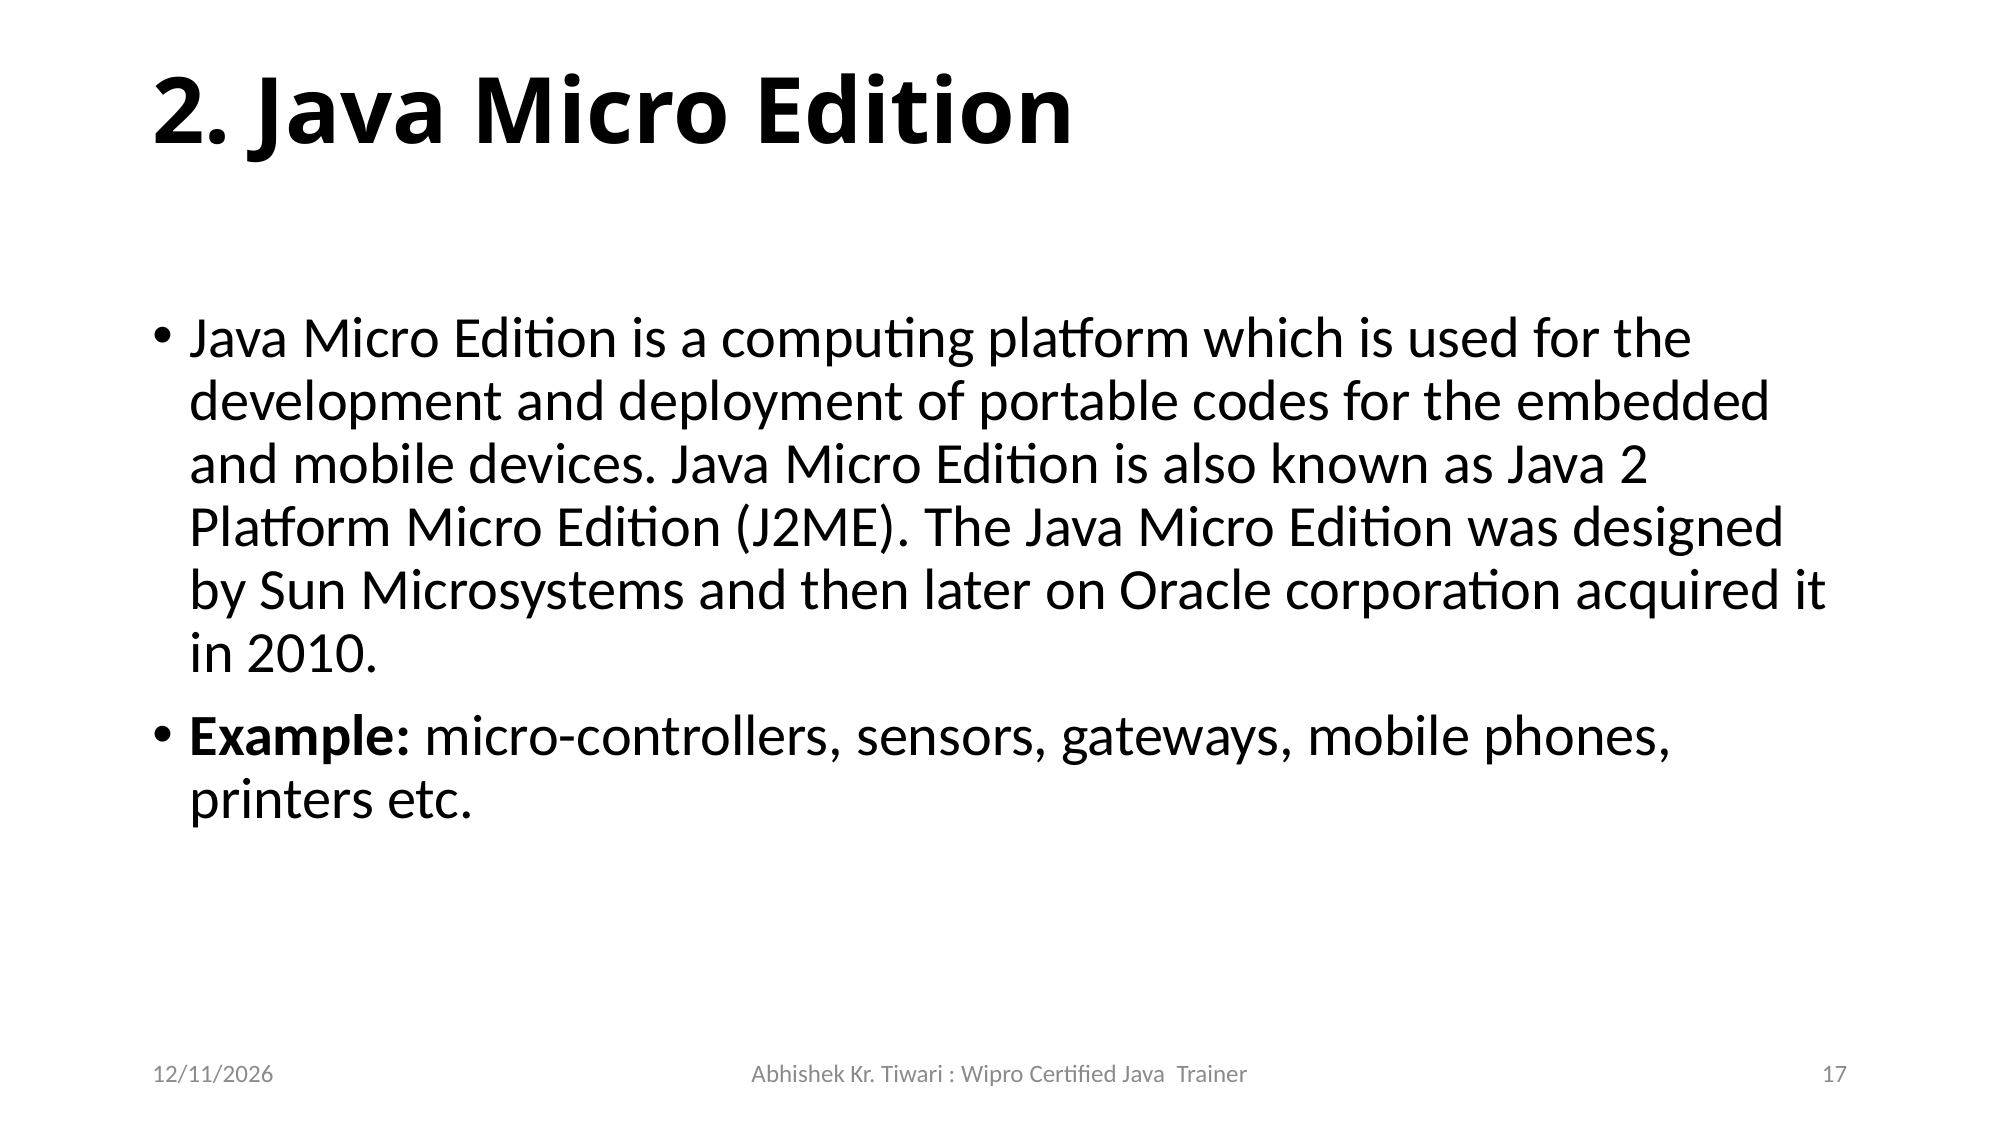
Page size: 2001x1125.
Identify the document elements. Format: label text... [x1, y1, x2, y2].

footer Abhishek Kr. Tiwari : Wipro Certified Java Trainer [662, 1042, 1338, 1103]
title 2. Java Micro Edition [137, 59, 1863, 278]
slide_number 17 [1412, 1042, 1863, 1103]
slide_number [137, 1042, 588, 1103]
list Java Micro Edition is a computing platform which is used for the development and deployment of portable codes for the embedded and mobile devices. Java Micro Edition is also known as Java 2 Platform Micro Edition (J2ME). The Java Micro Edition was designed by Sun Microsystems and then later on Oracle corporation acquired it in 2010. Example: micro-controllers, sensors, gateways, mobile phones, printers etc. [137, 299, 1863, 1014]
